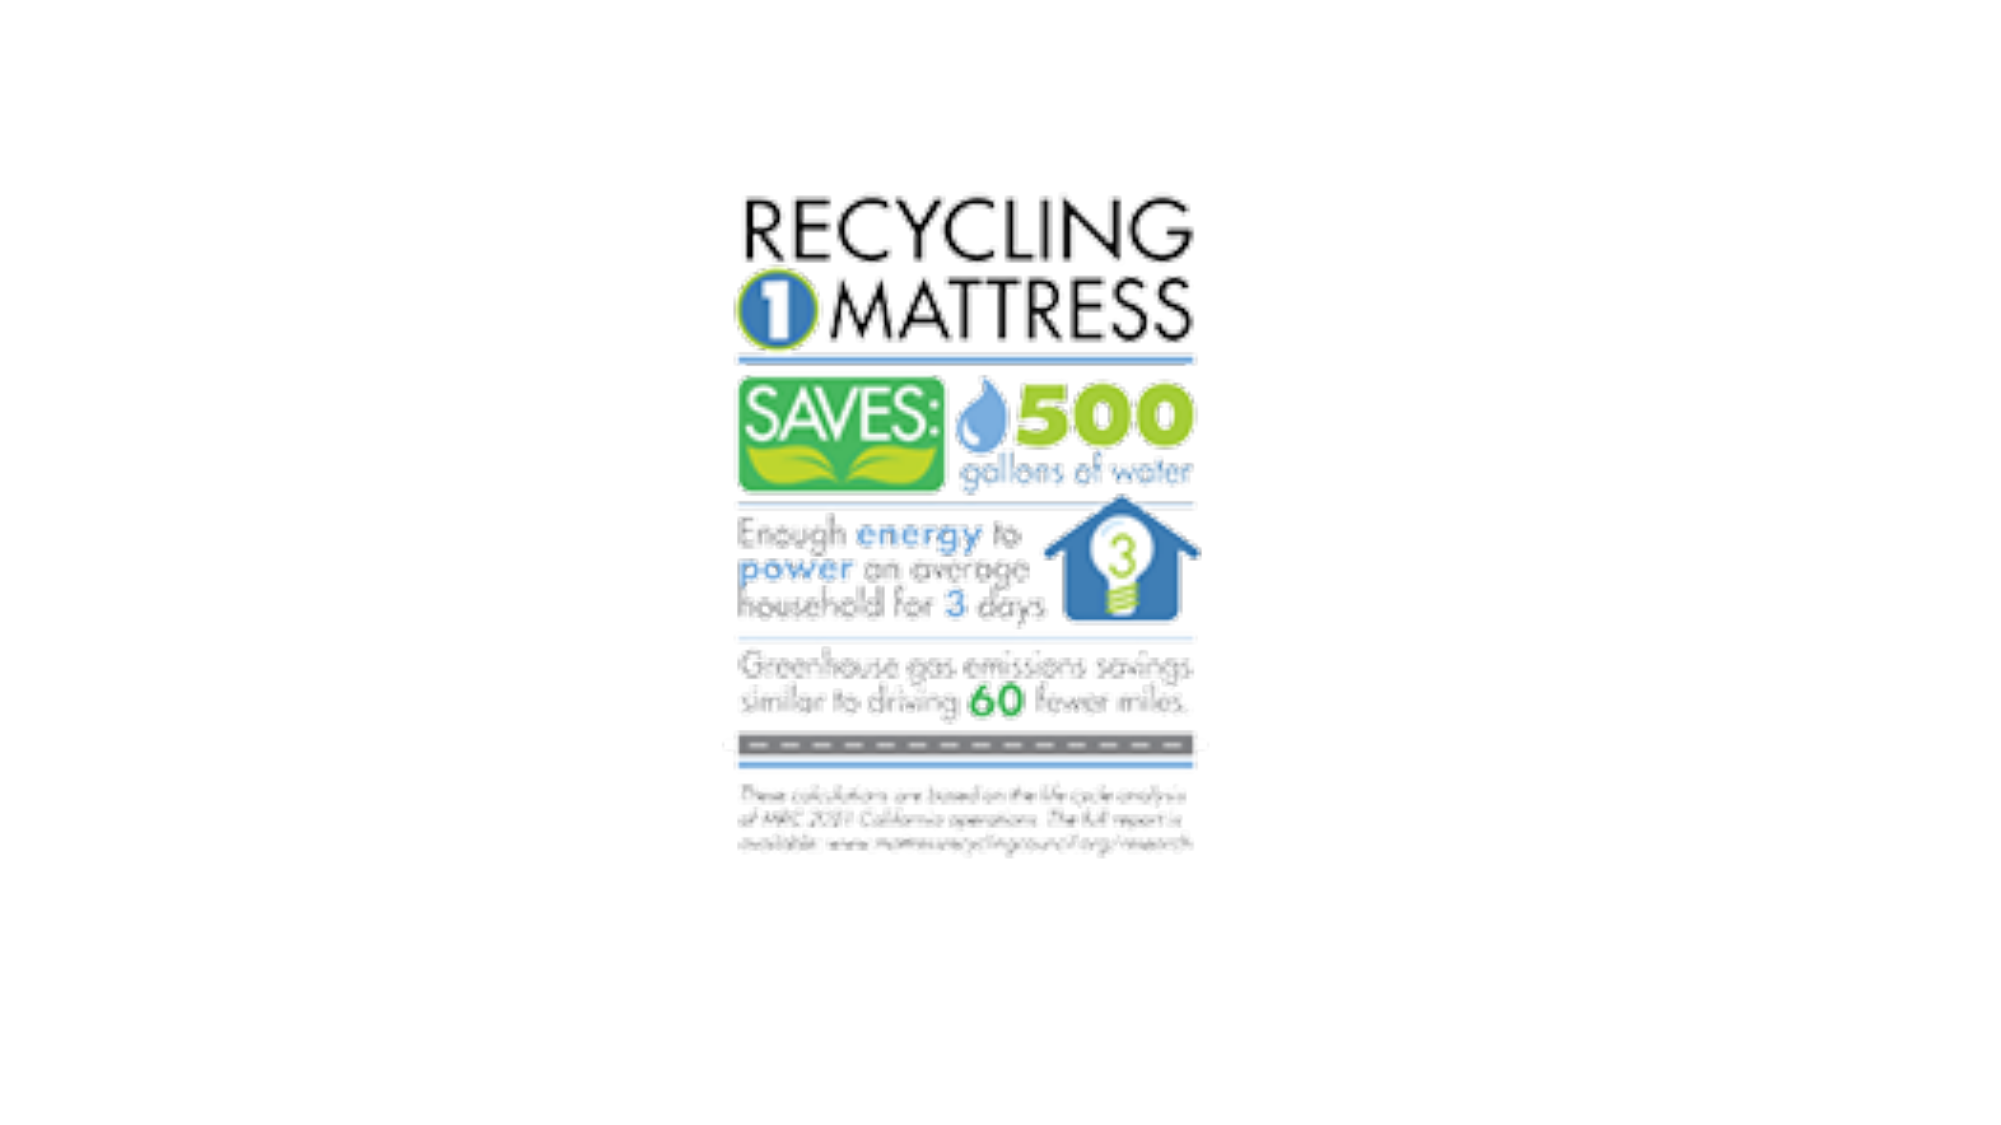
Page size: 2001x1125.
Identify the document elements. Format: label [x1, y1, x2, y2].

picture [120, 136, 1818, 959]
